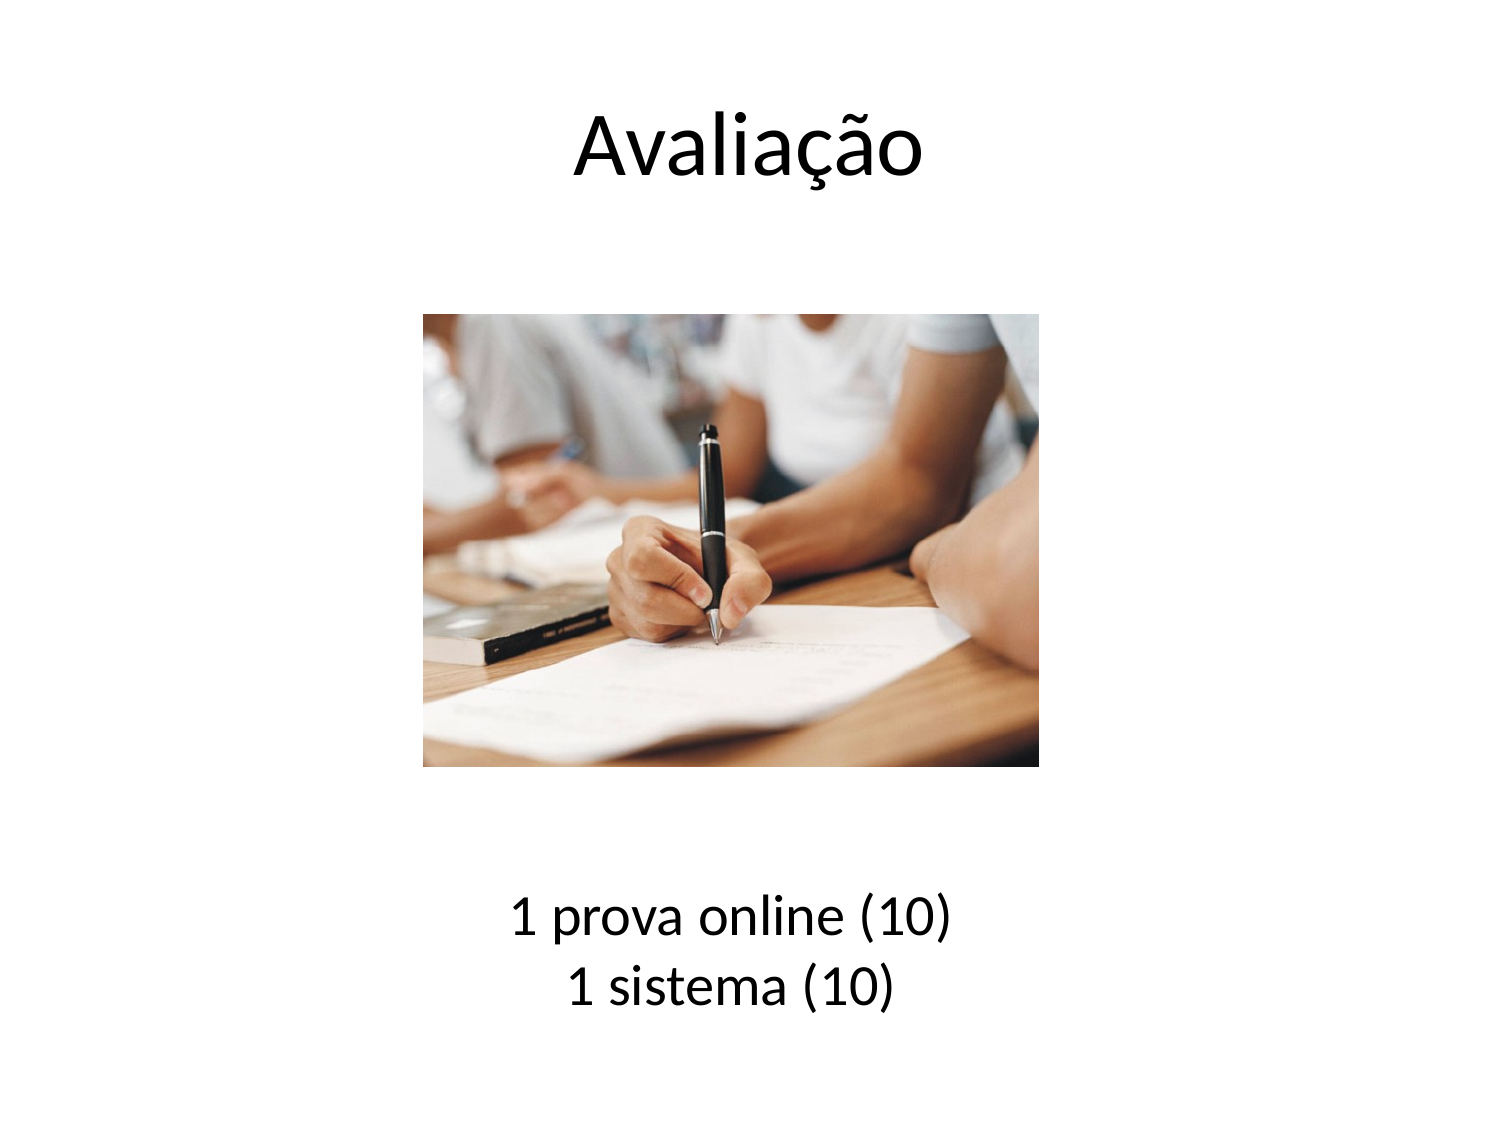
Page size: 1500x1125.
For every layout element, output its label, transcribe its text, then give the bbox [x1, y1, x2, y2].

title Avaliação [75, 45, 1425, 233]
text_box 1 prova online (10) 1 sistema (10) [293, 869, 1168, 1025]
picture [423, 314, 1039, 768]
